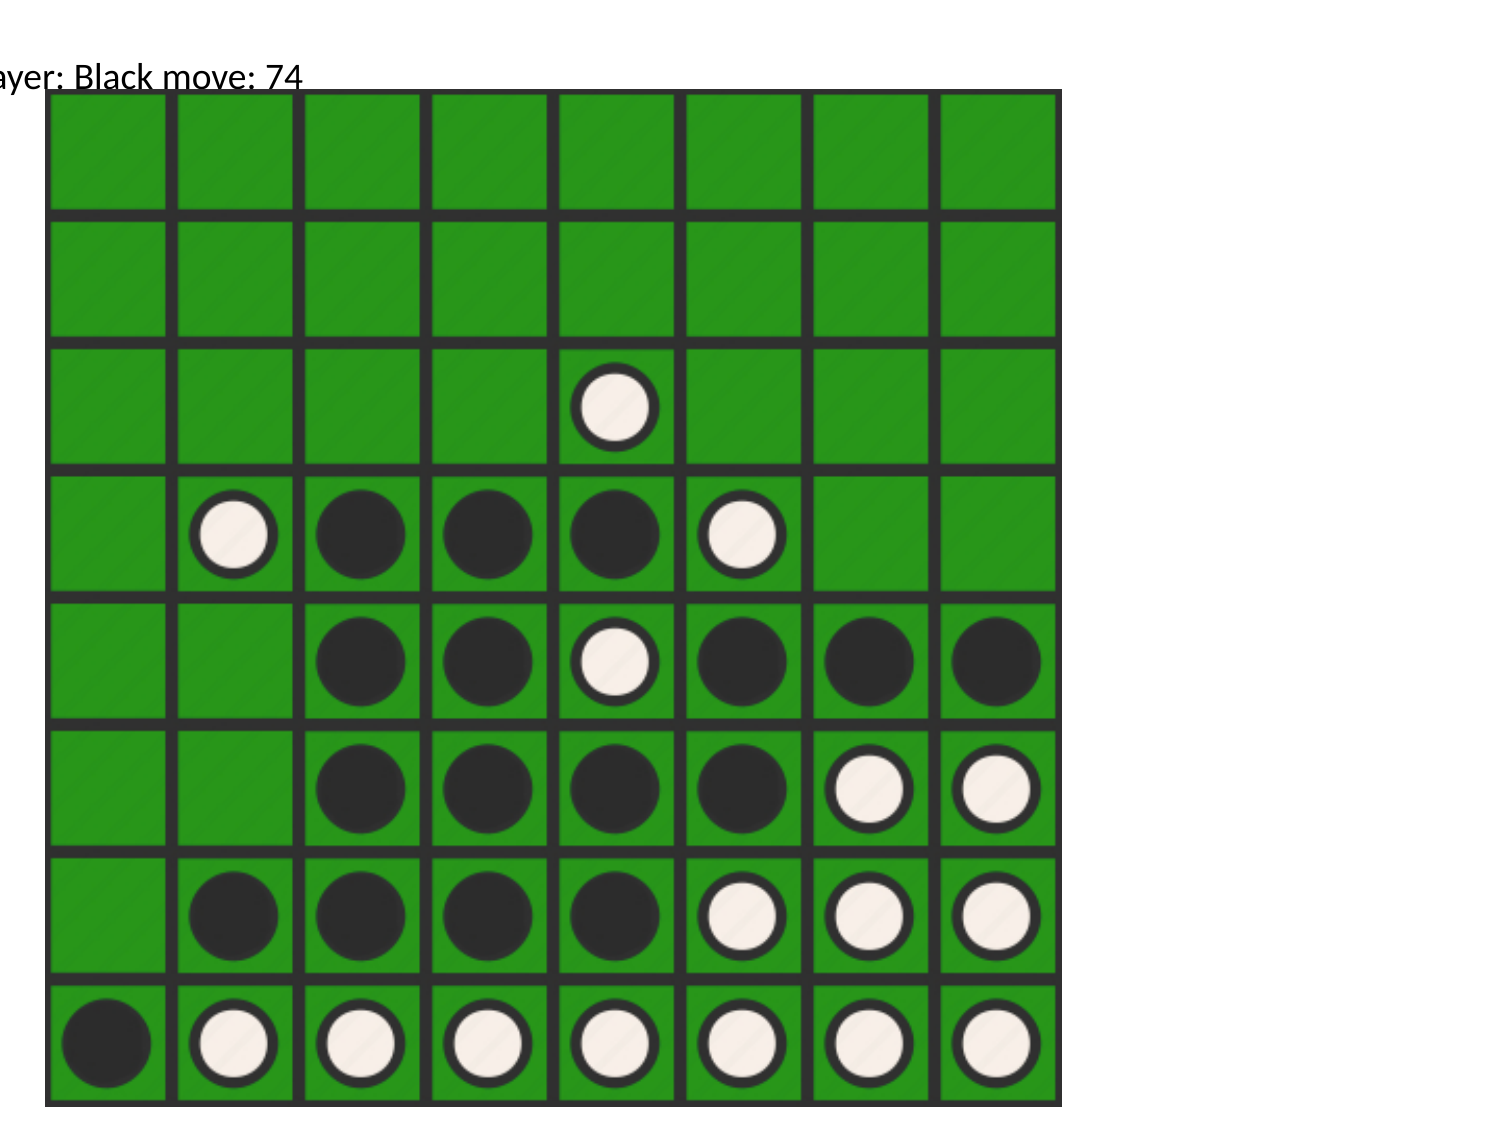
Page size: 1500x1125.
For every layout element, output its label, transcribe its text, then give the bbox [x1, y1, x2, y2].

text_box turn: 29 player: Black move: 74 [0, 44, 319, 105]
picture [44, 89, 1062, 1107]
